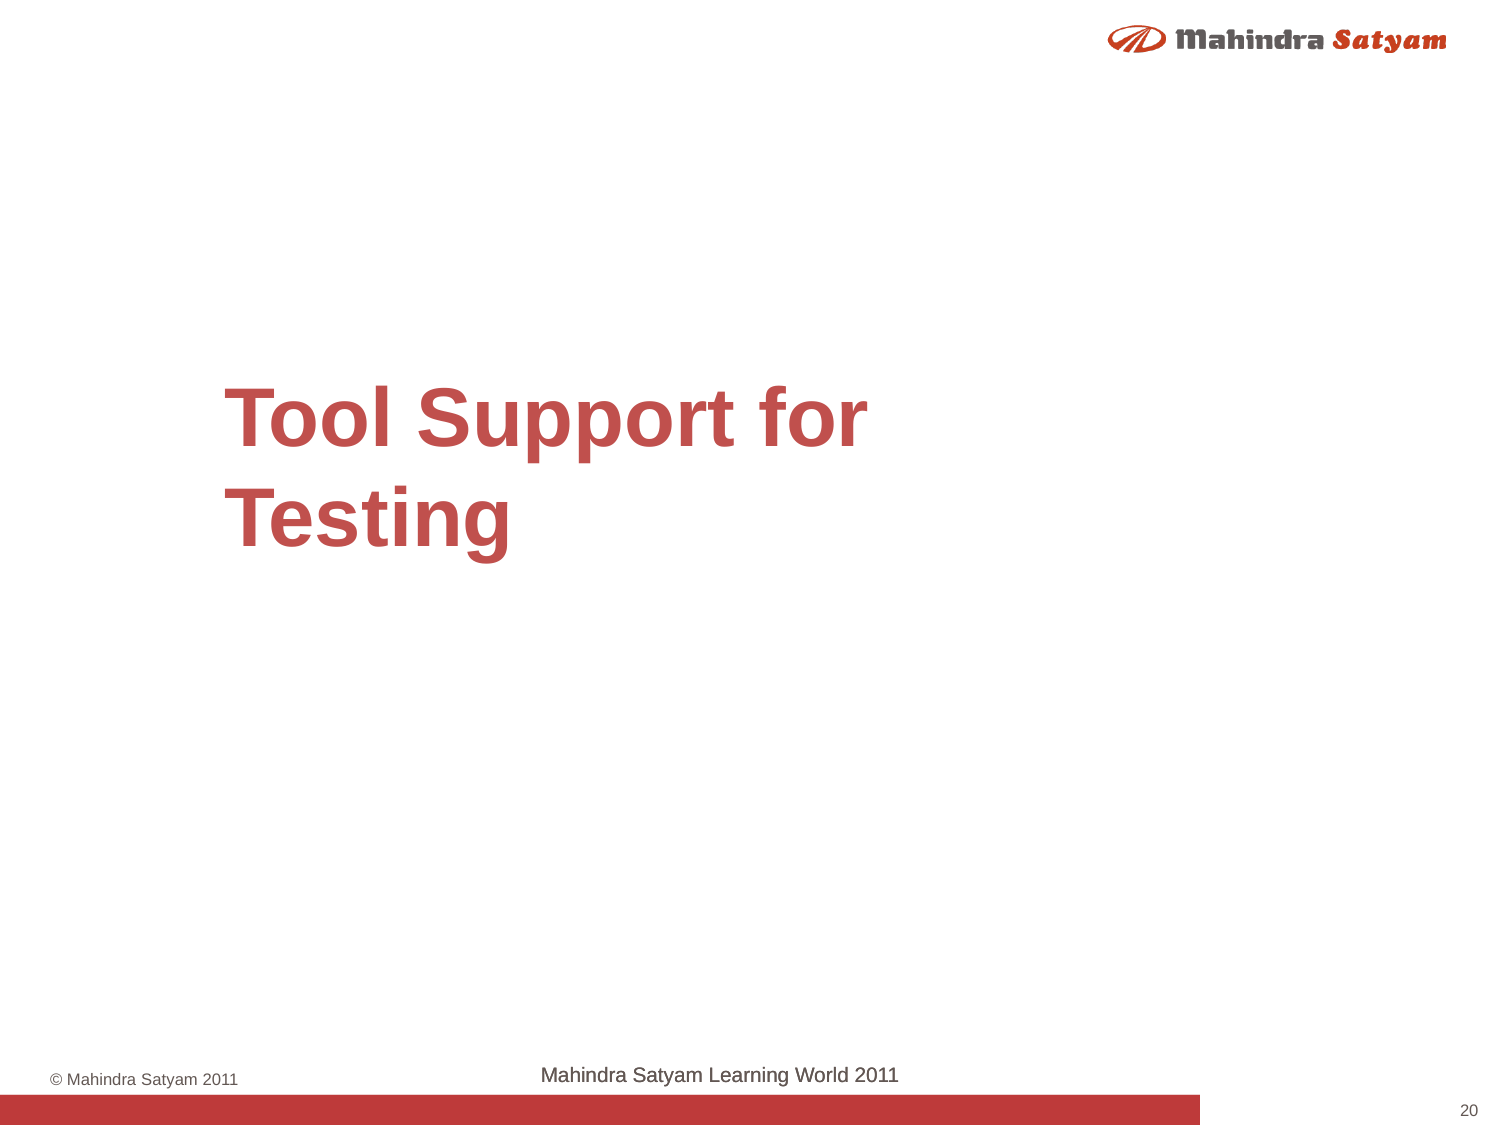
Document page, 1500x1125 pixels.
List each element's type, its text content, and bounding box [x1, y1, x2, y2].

picture [1107, 25, 1446, 53]
title Tool Support for Testing [223, 363, 1101, 566]
